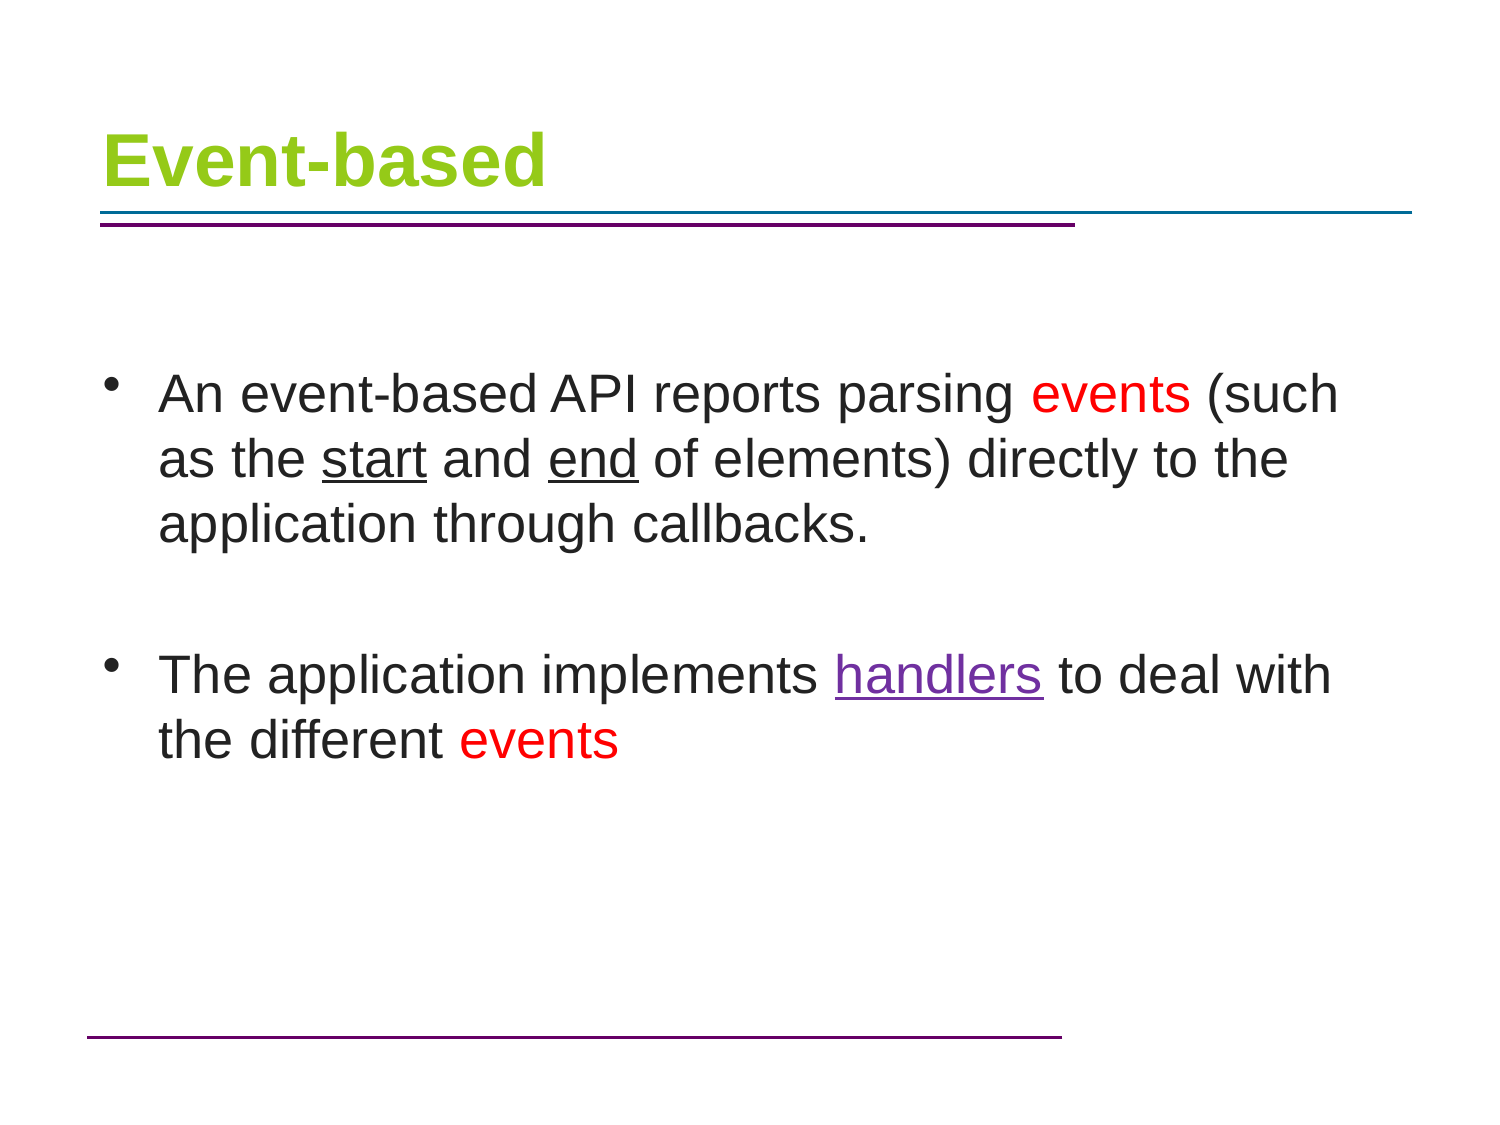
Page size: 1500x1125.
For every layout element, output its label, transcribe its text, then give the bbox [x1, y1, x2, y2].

title Event-based [87, 62, 1413, 251]
list An event-based API reports parsing events (such as the start and end of elements) directly to the application through callbacks. The application implements handlers to deal with the different events [87, 274, 1413, 1026]
